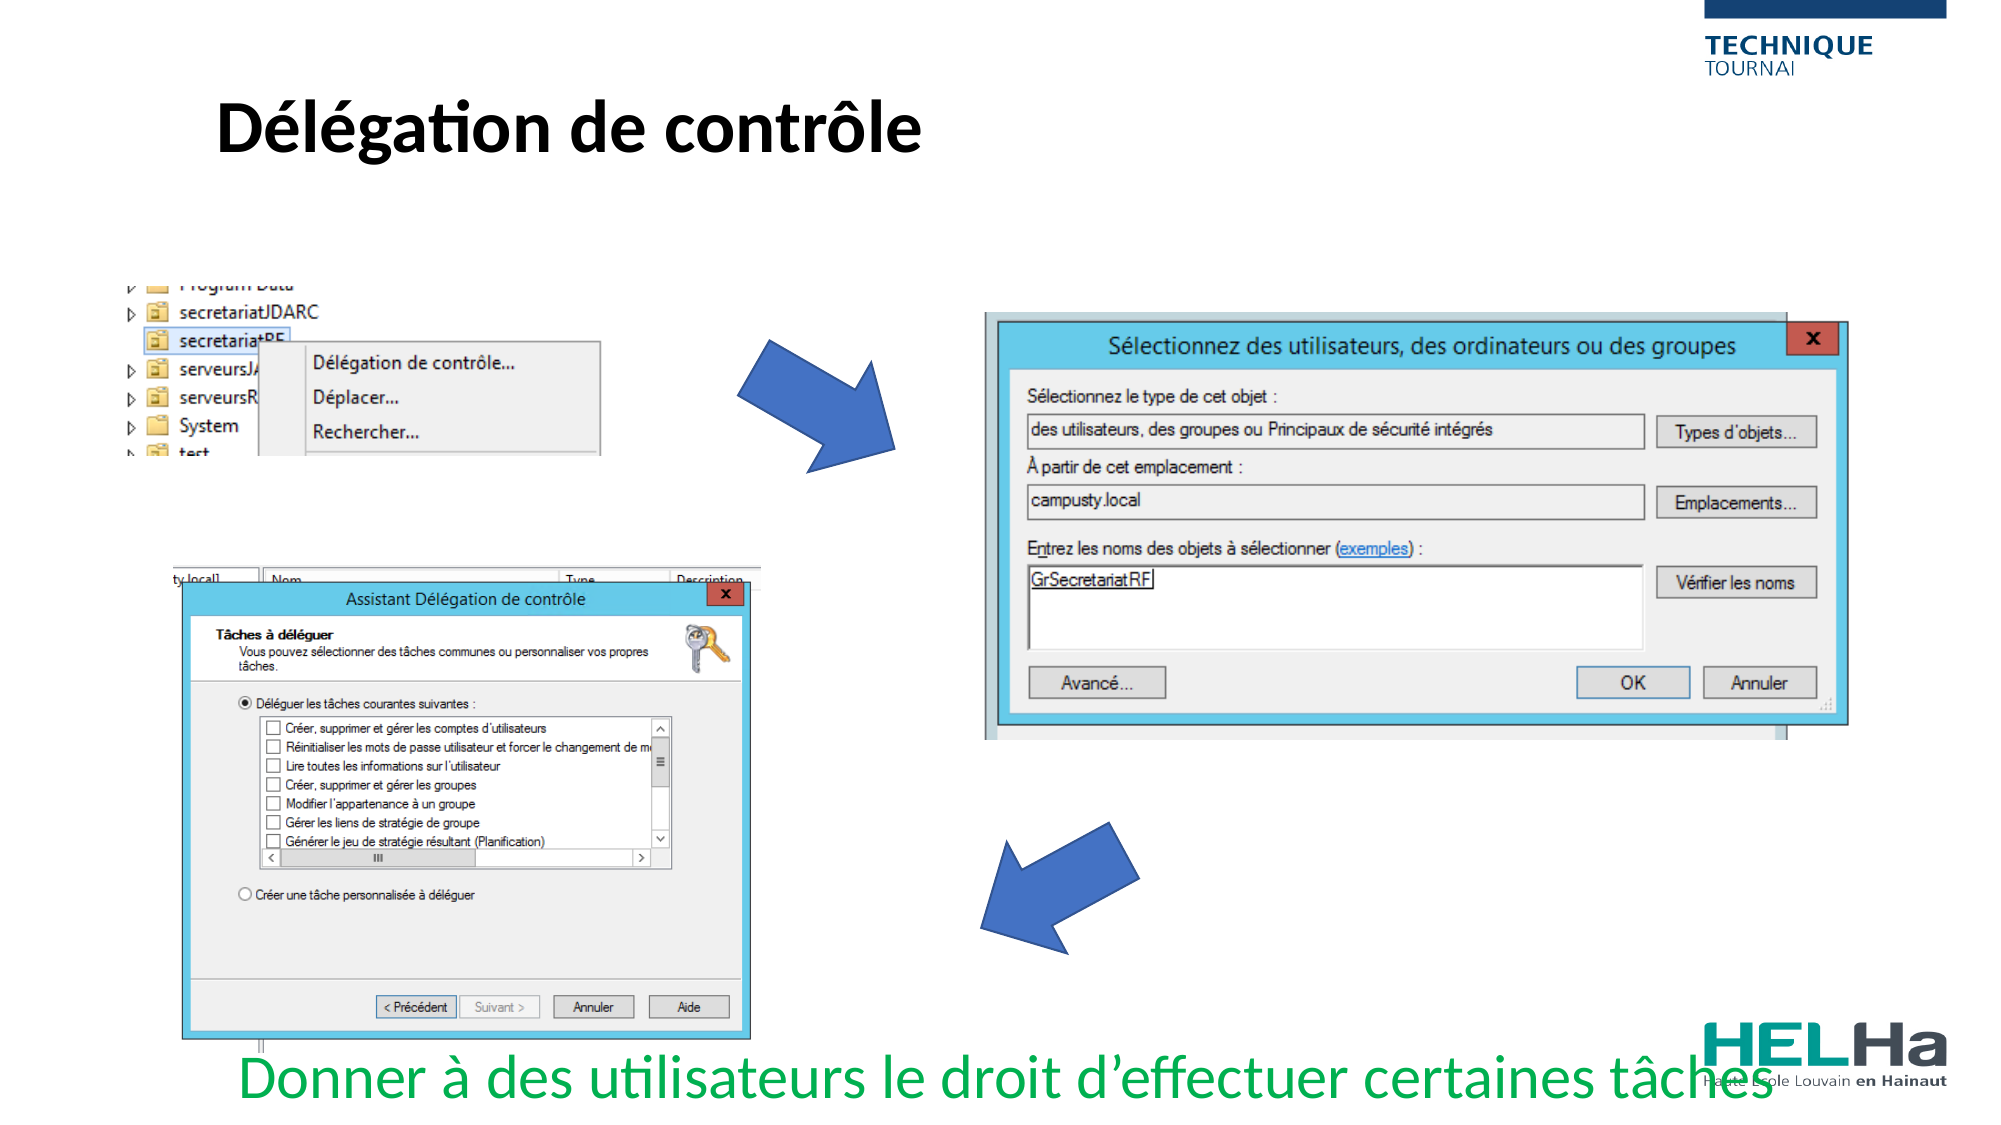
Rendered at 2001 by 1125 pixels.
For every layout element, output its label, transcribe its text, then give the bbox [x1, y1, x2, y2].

picture [0, 0, 2001, 1125]
text_box [736, 339, 896, 474]
text_box Donner à des utilisateurs le droit d’effectuer certaines tâches [223, 1028, 1792, 1119]
text_box [979, 821, 1141, 956]
text_box Délégation de contrôle [201, 69, 956, 175]
